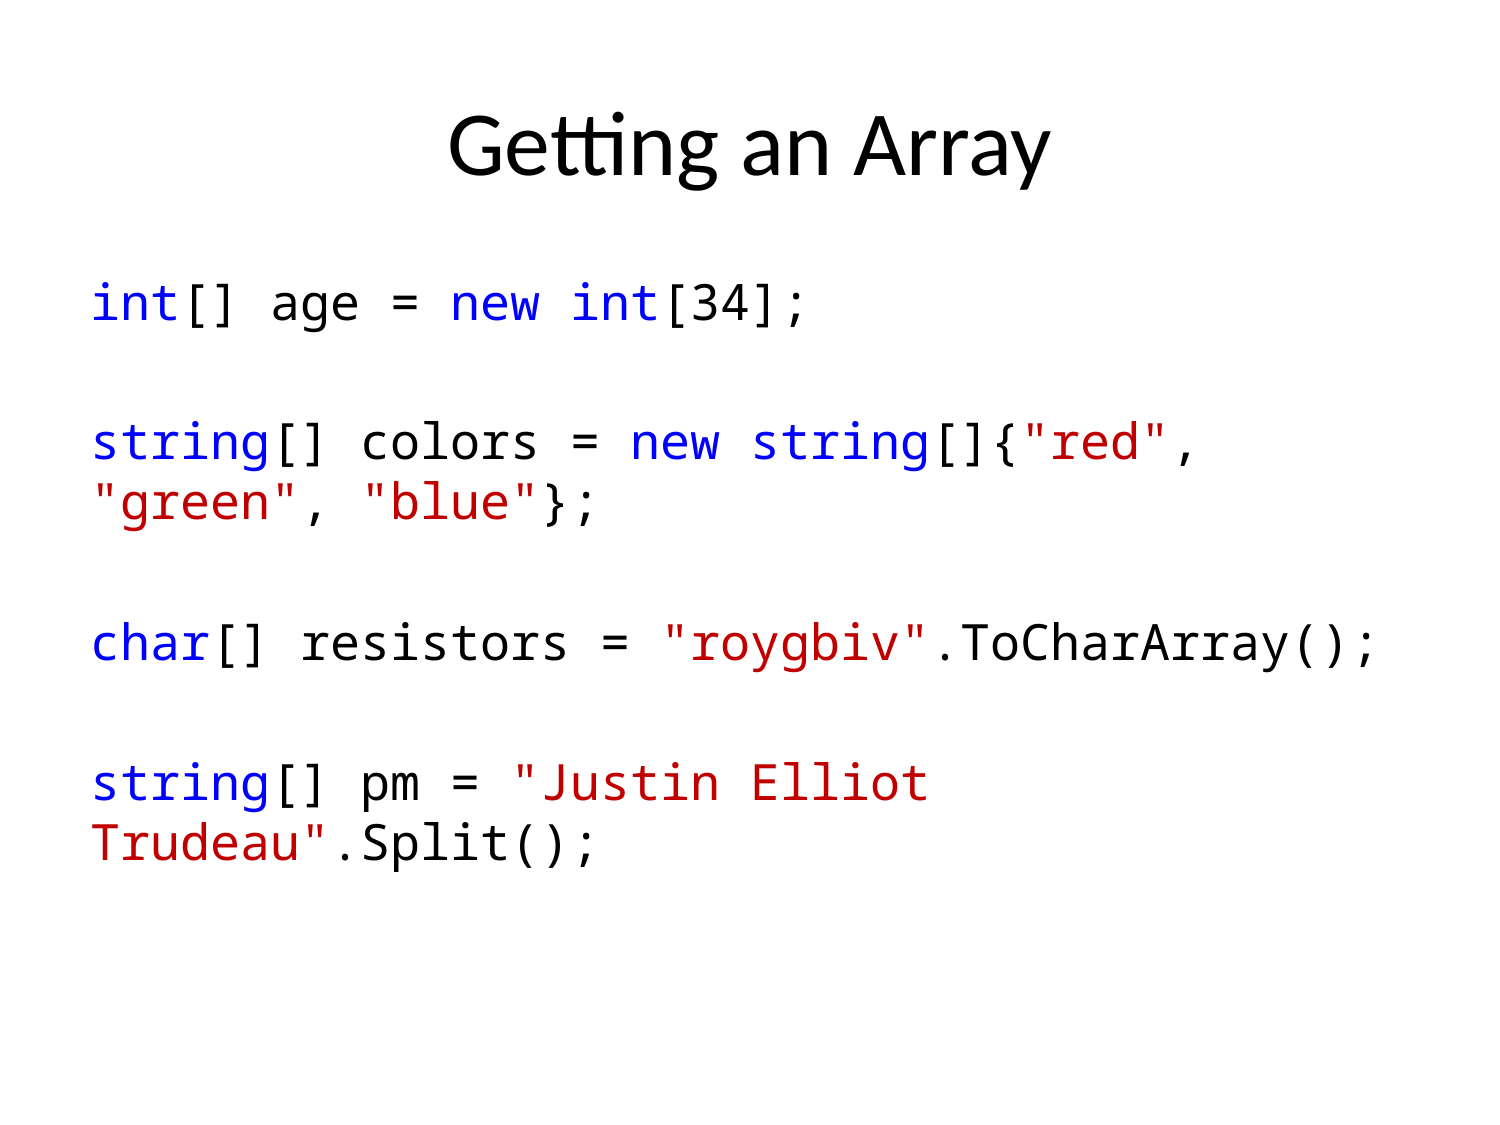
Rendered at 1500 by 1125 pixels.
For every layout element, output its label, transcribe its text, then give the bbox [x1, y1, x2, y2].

title Getting an Array [75, 45, 1425, 233]
list int[] age = new int[34]; string[] colors = new string[]{"red", "green", "blue"}; char[] resistors = "roygbiv".ToCharArray(); string[] pm = "Justin Elliot Trudeau".Split(); [75, 262, 1425, 1005]
